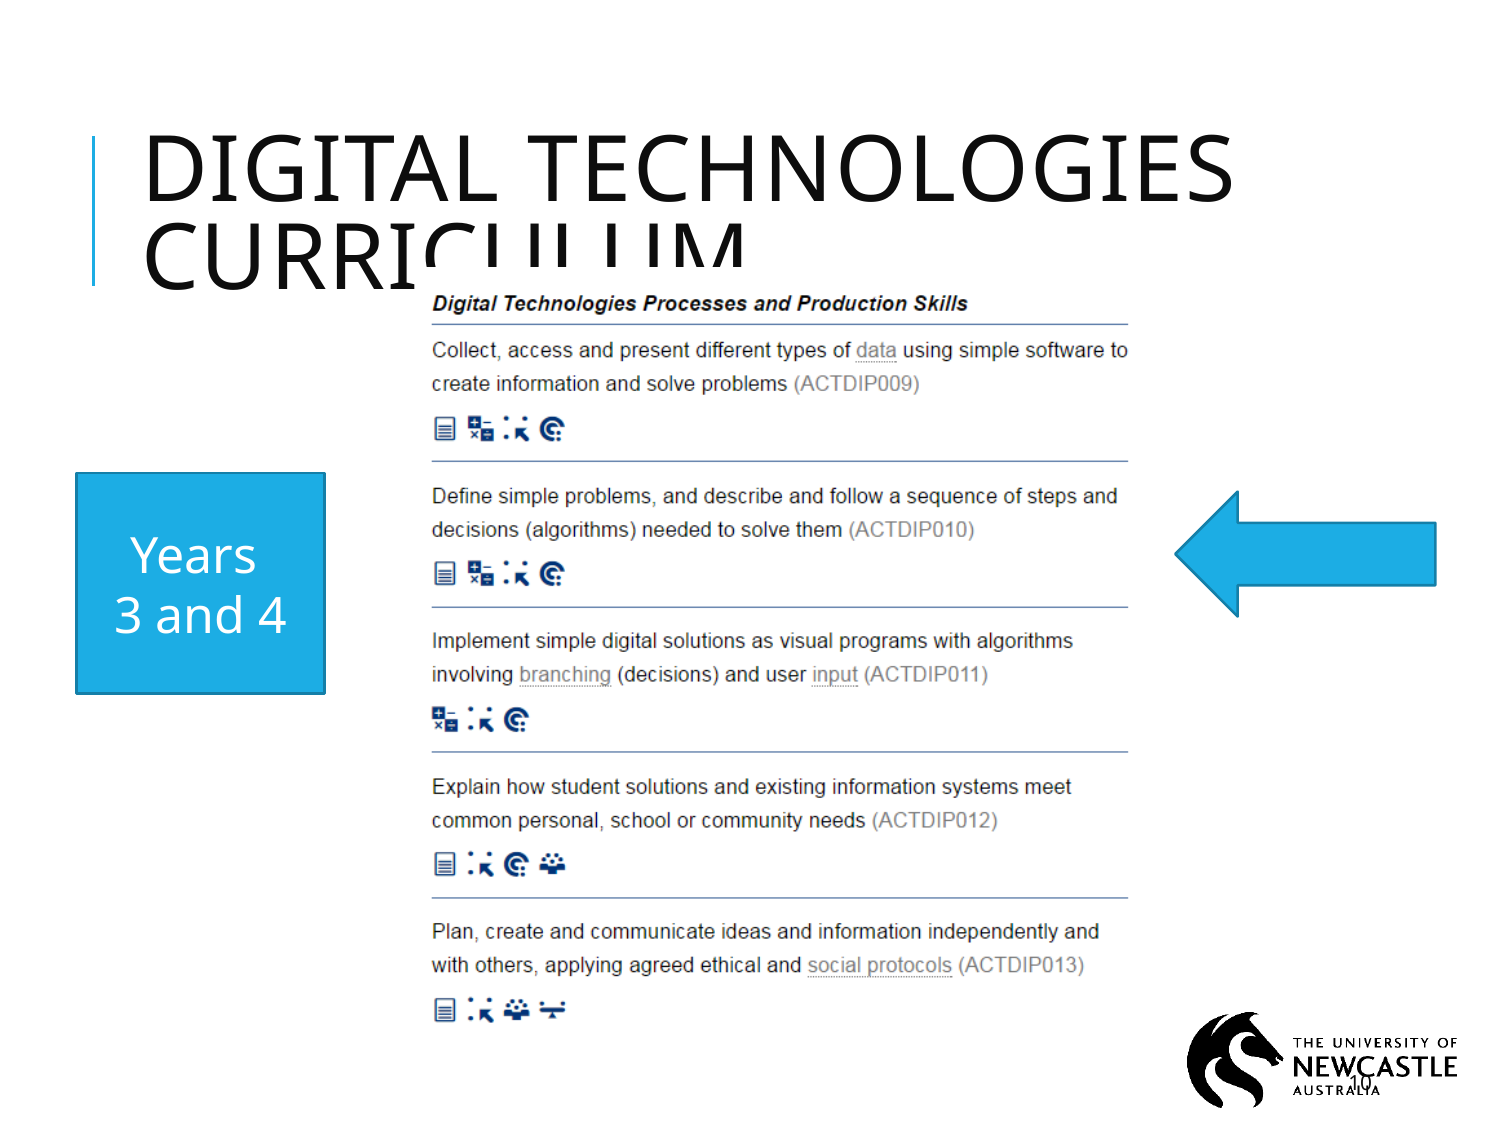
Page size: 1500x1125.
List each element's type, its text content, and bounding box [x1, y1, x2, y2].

picture [418, 266, 1168, 1047]
text_box [1174, 490, 1437, 618]
text_box Years 3 and 4 [75, 472, 326, 695]
title Digital technologies curriculum [126, 96, 1322, 342]
slide_number 10 [1333, 1061, 1454, 1107]
picture [1187, 1012, 1457, 1108]
